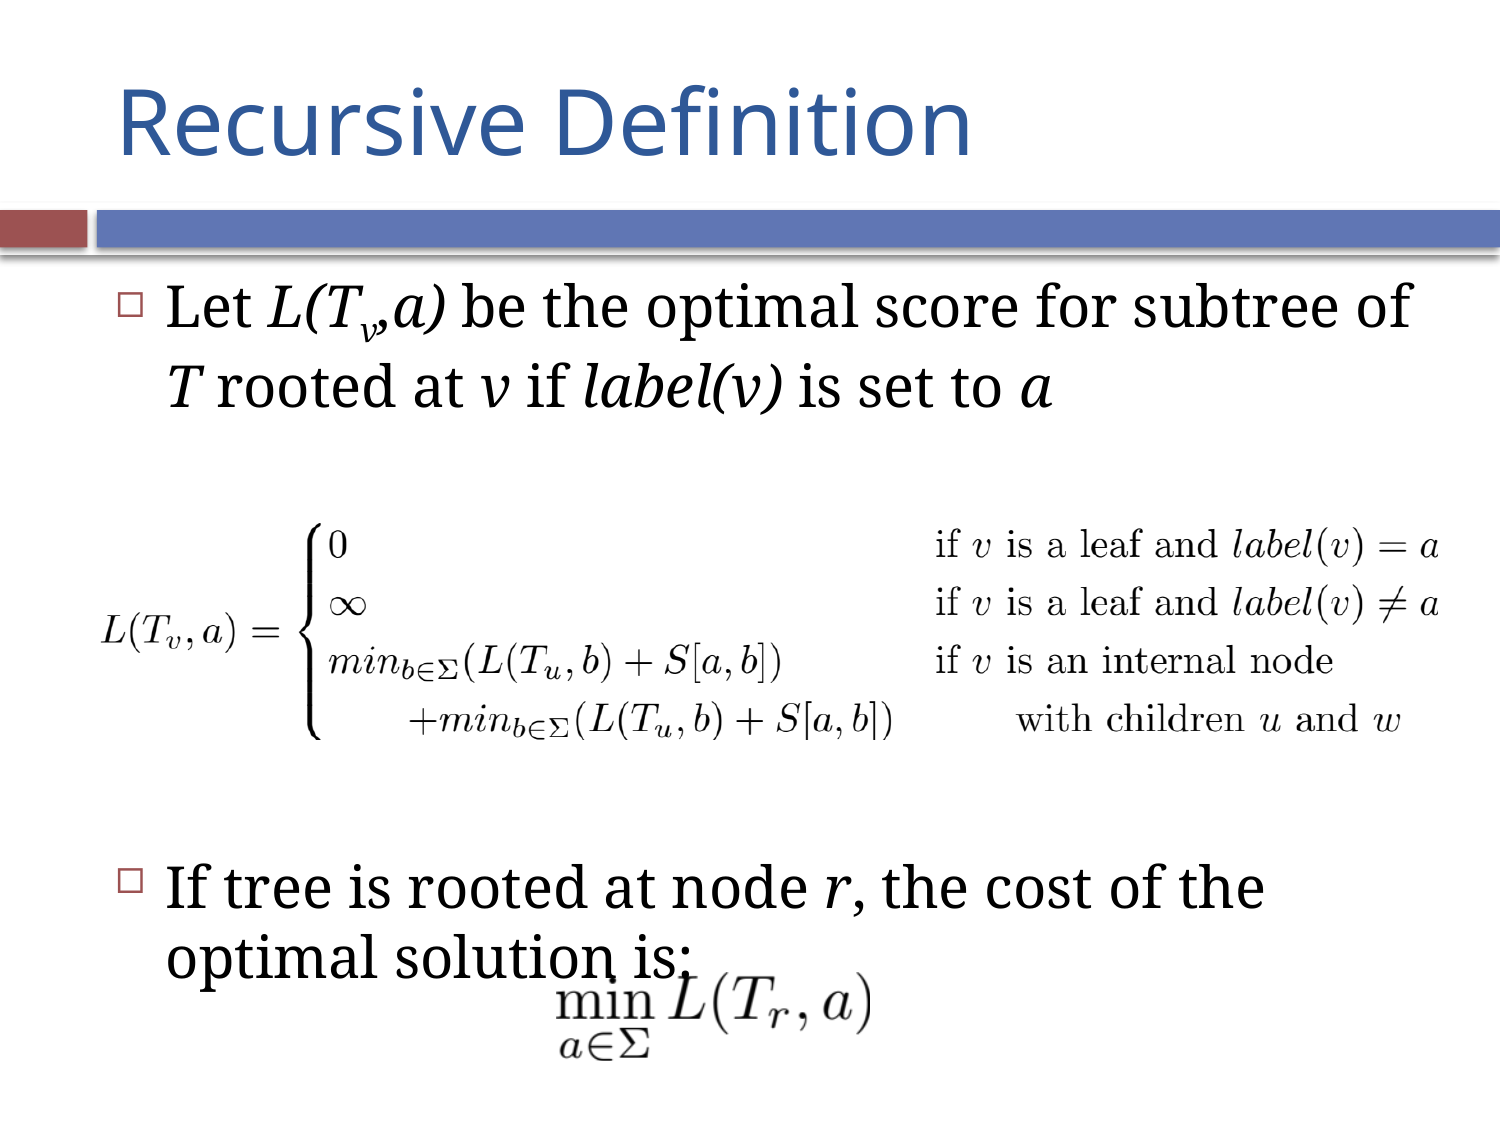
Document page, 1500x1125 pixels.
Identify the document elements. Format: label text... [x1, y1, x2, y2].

title Recursive Definition [100, 37, 1438, 200]
picture [100, 262, 1439, 1061]
